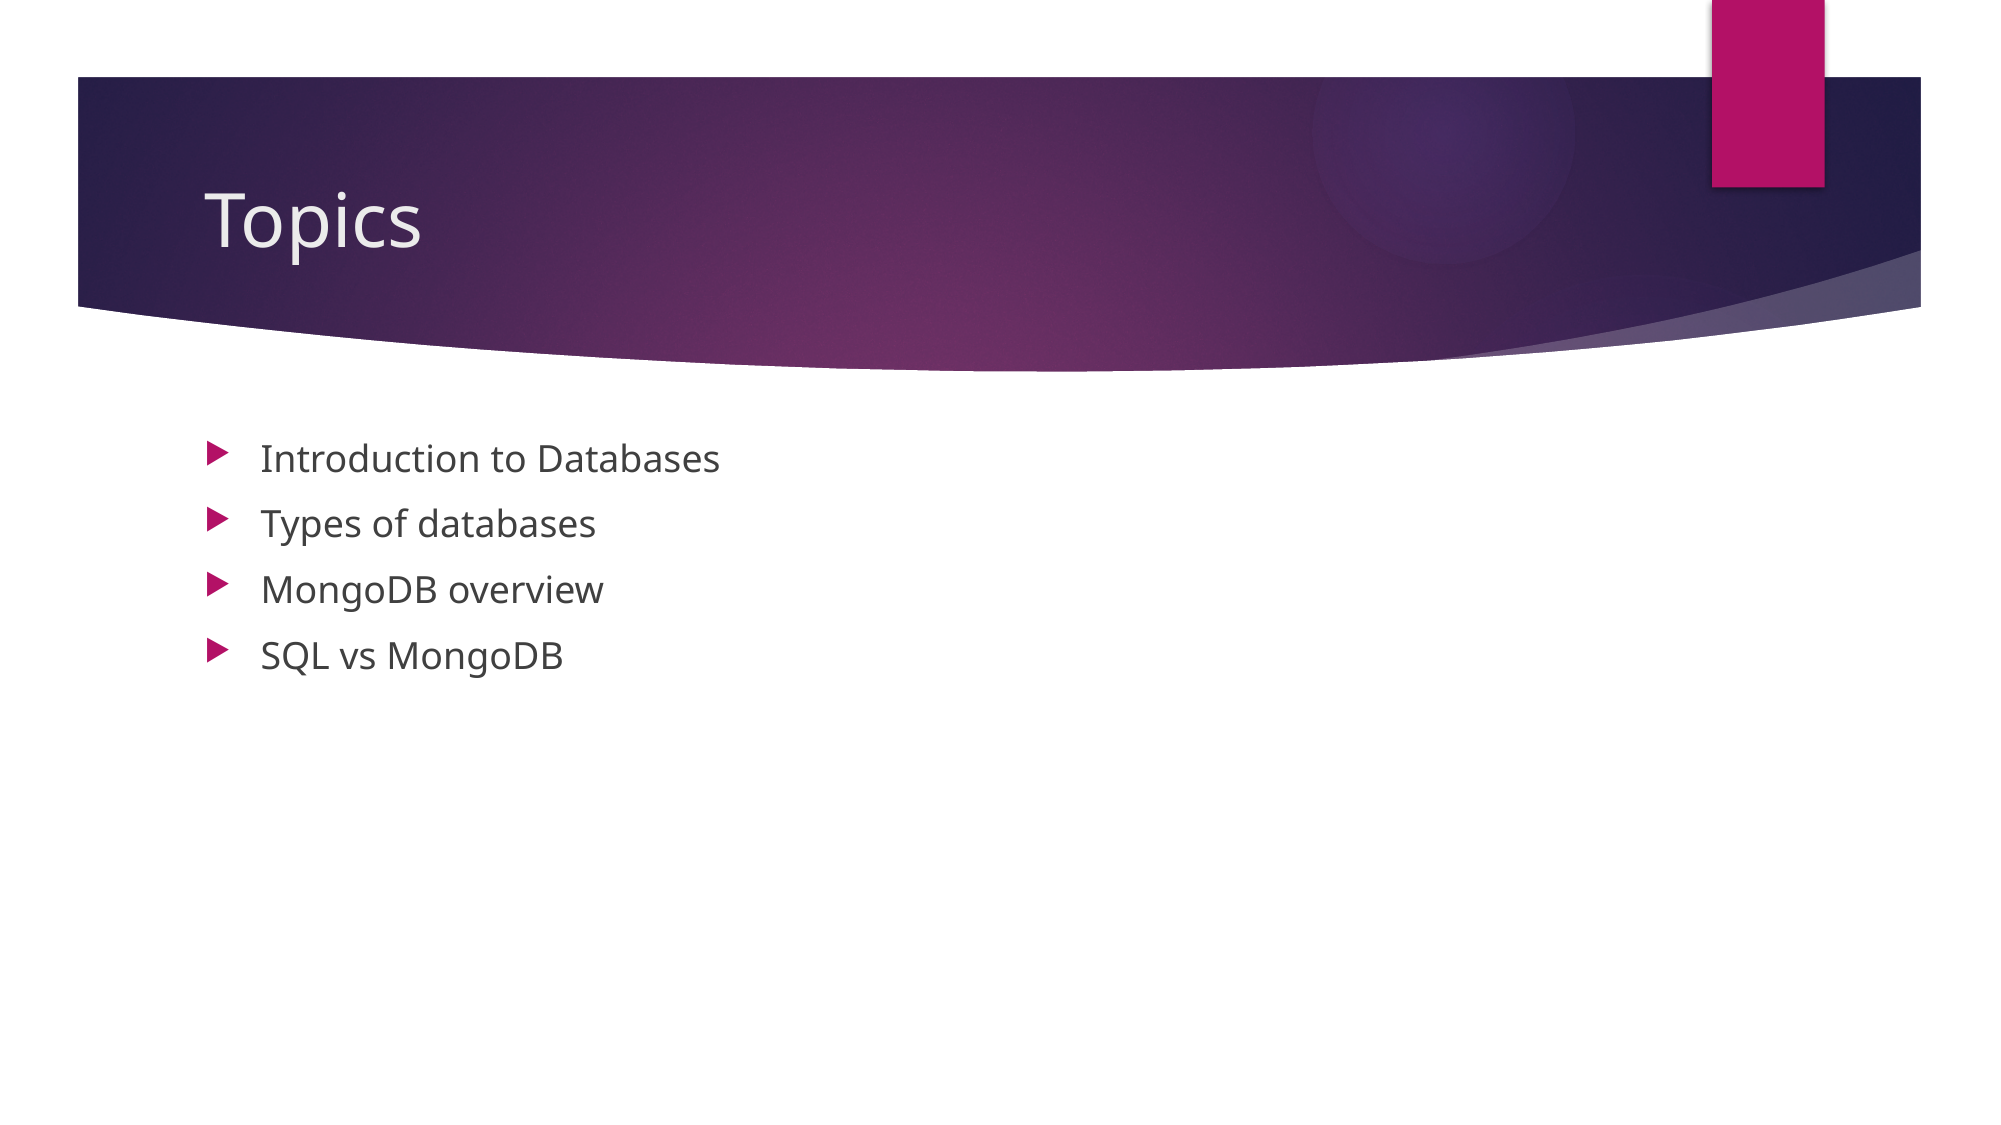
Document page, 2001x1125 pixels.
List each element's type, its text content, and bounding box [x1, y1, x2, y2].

title Topics [189, 159, 1627, 276]
list Introduction to Databases Types of databases MongoDB overview SQL vs MongoDB [189, 427, 1638, 988]
